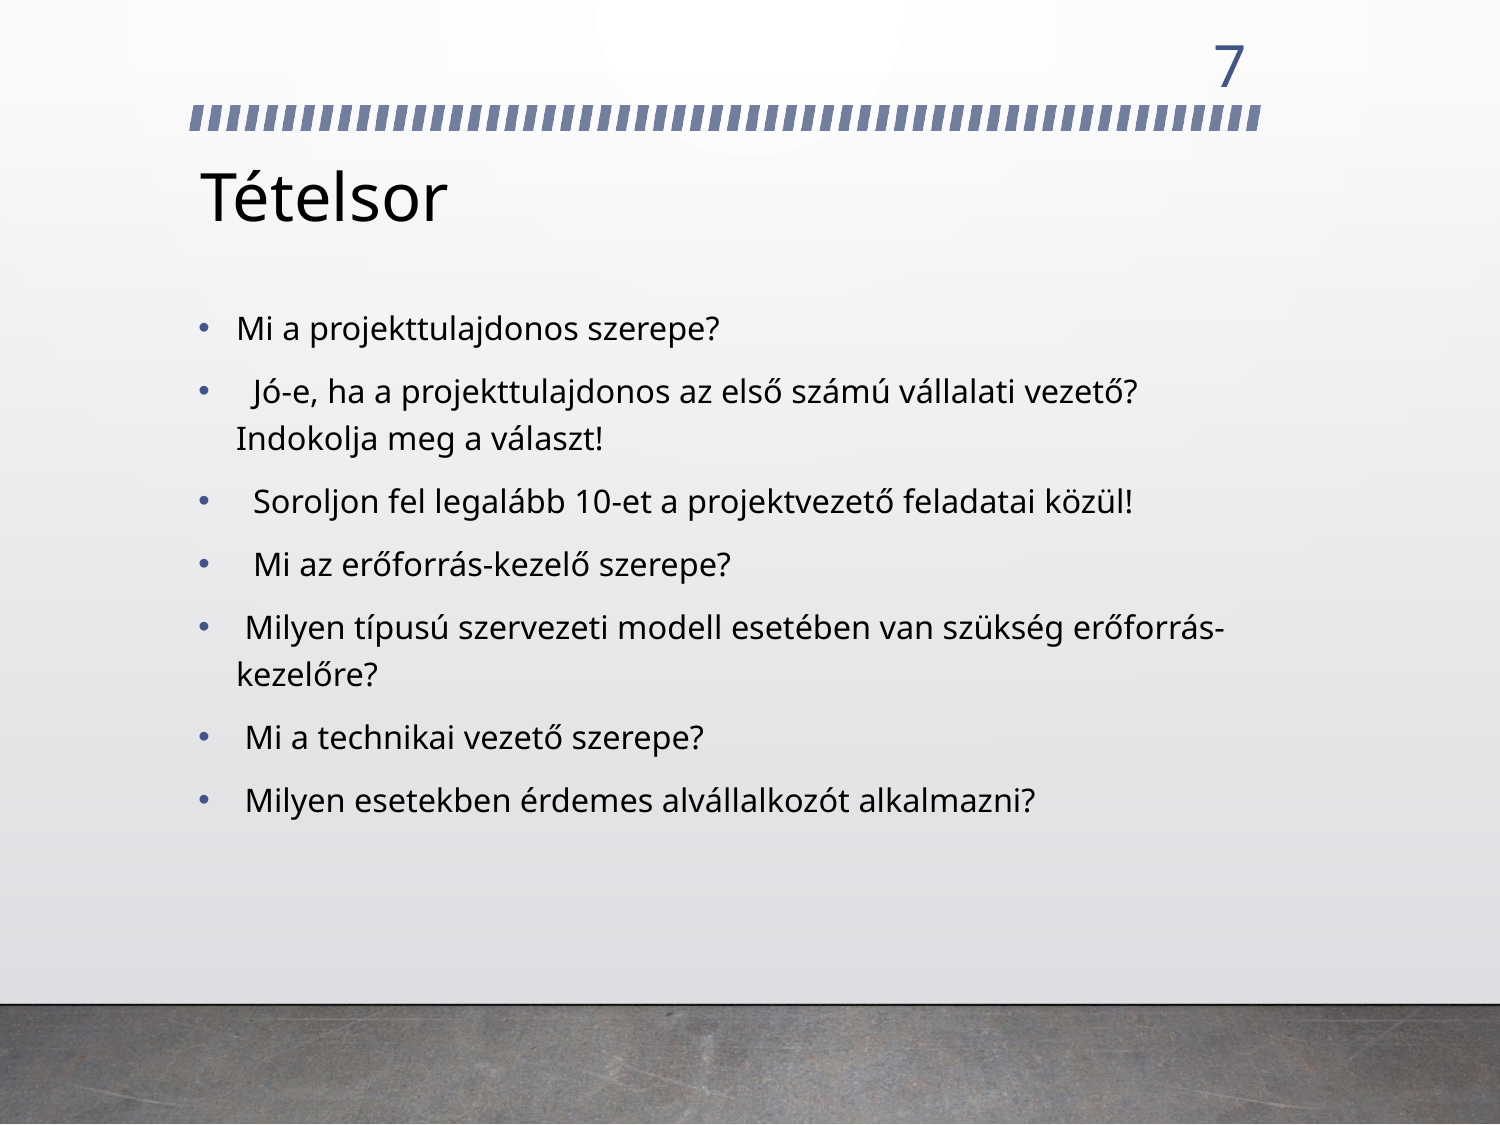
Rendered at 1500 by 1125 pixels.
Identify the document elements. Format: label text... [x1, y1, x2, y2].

title Tételsor [185, 156, 1264, 329]
slide_number 7 [1130, 21, 1262, 105]
list Mi a projekttulajdonos szerepe? Jó-e, ha a projekttulajdonos az első számú vállalati vezető? Indokolja meg a választ! Soroljon fel legalább 10-et a projektvezető feladatai közül! Mi az erőforrás-kezelő szerepe? Milyen típusú szervezeti modell esetében van szükség erőforrás-kezelőre? Mi a technikai vezető szerepe? Milyen esetekben érdemes alvállalkozót alkalmazni? [183, 292, 1262, 833]
picture [0, 1004, 1500, 1124]
